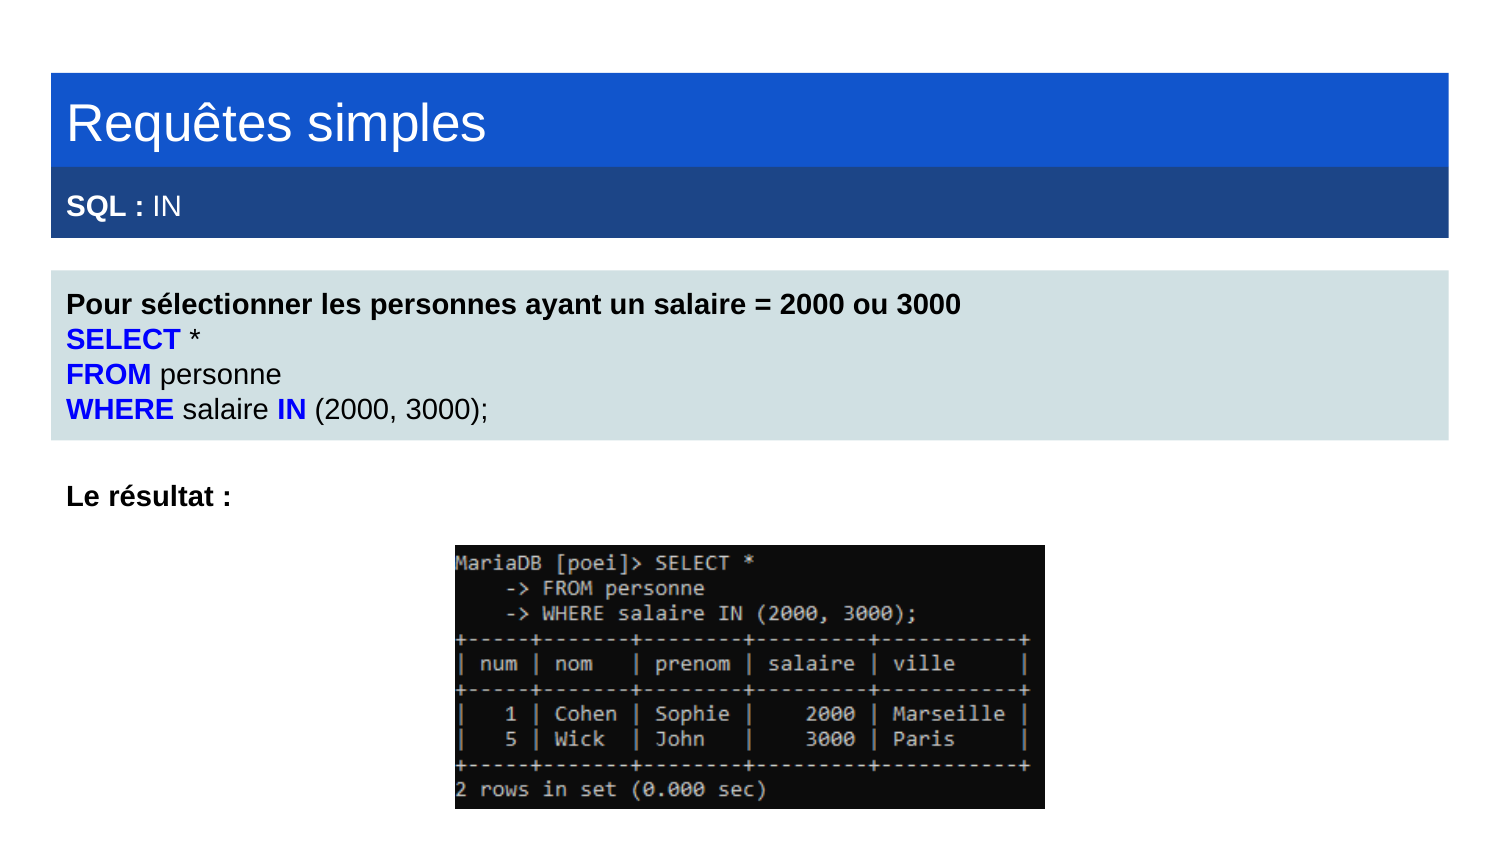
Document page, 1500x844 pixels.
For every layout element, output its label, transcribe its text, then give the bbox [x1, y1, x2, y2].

text_box Requêtes simples [51, 72, 1449, 166]
text_box Le résultat : [51, 462, 428, 528]
text_box Pour sélectionner les personnes ayant un salaire = 2000 ou 3000 SELECT * FROM personne WHERE salaire IN (2000, 3000); [51, 270, 1449, 441]
picture [455, 545, 1045, 809]
text_box SQL : IN [51, 166, 1449, 238]
